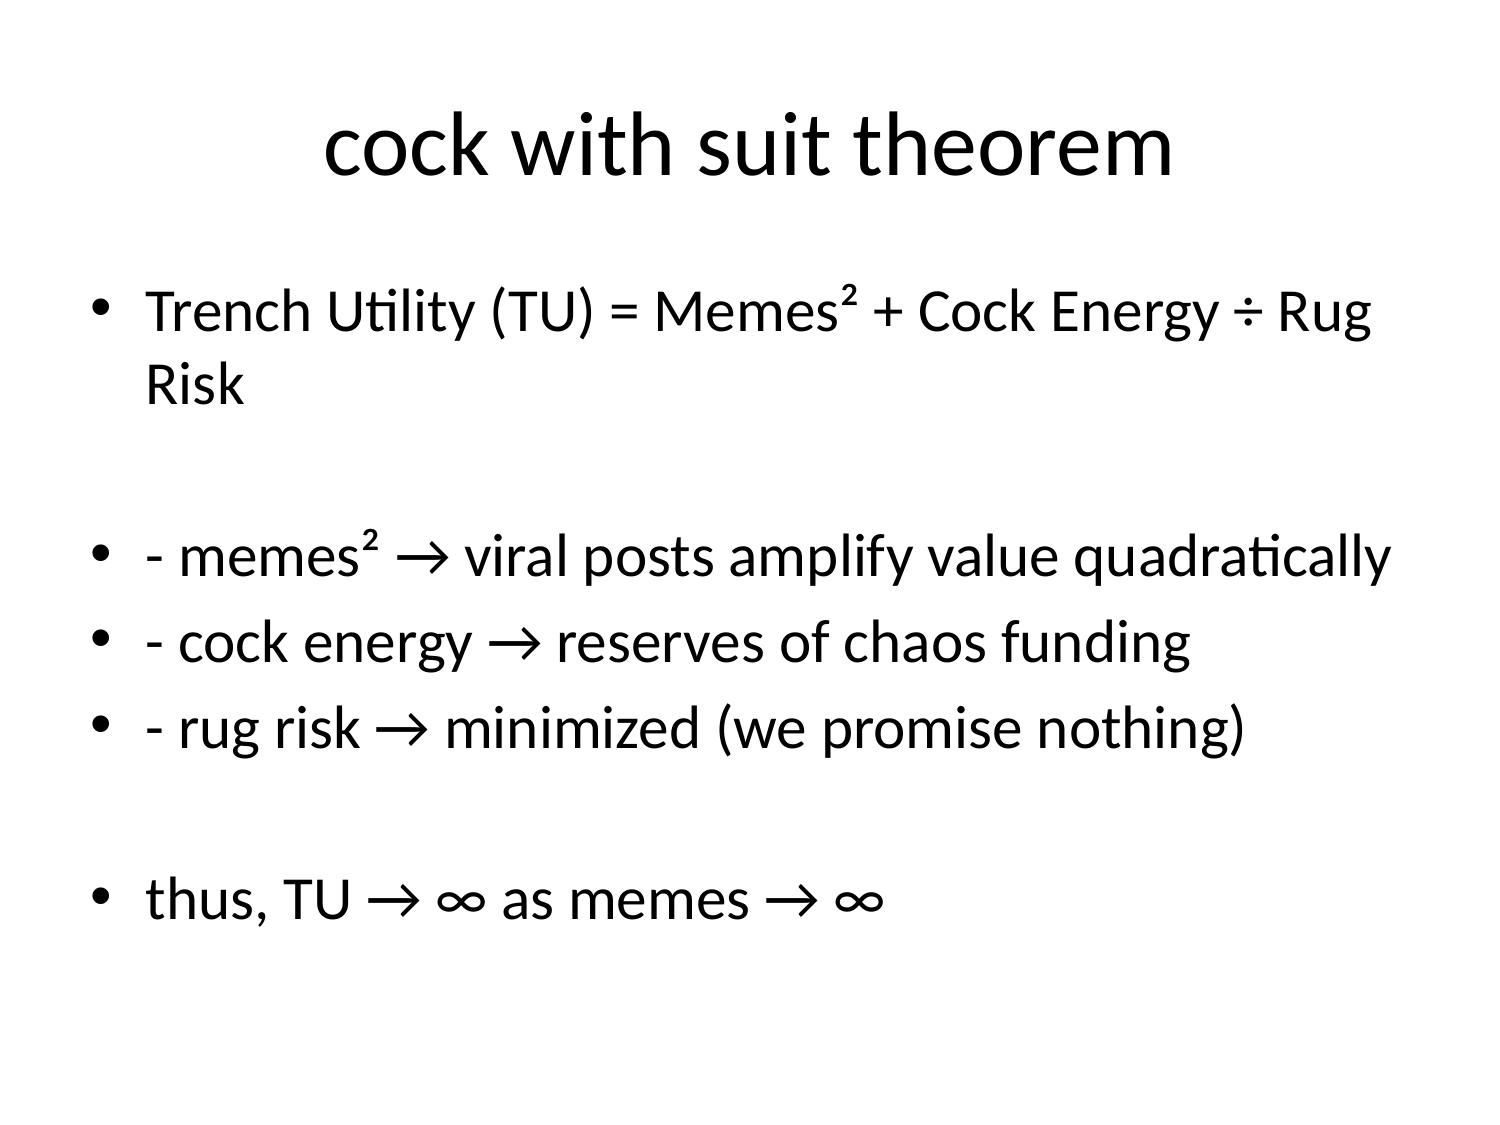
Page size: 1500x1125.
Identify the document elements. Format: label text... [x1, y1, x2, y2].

title cock with suit theorem [75, 45, 1425, 233]
list Trench Utility (TU) = Memes² + Cock Energy ÷ Rug Risk - memes² → viral posts amplify value quadratically - cock energy → reserves of chaos funding - rug risk → minimized (we promise nothing) thus, TU → ∞ as memes → ∞ [75, 262, 1425, 1005]
